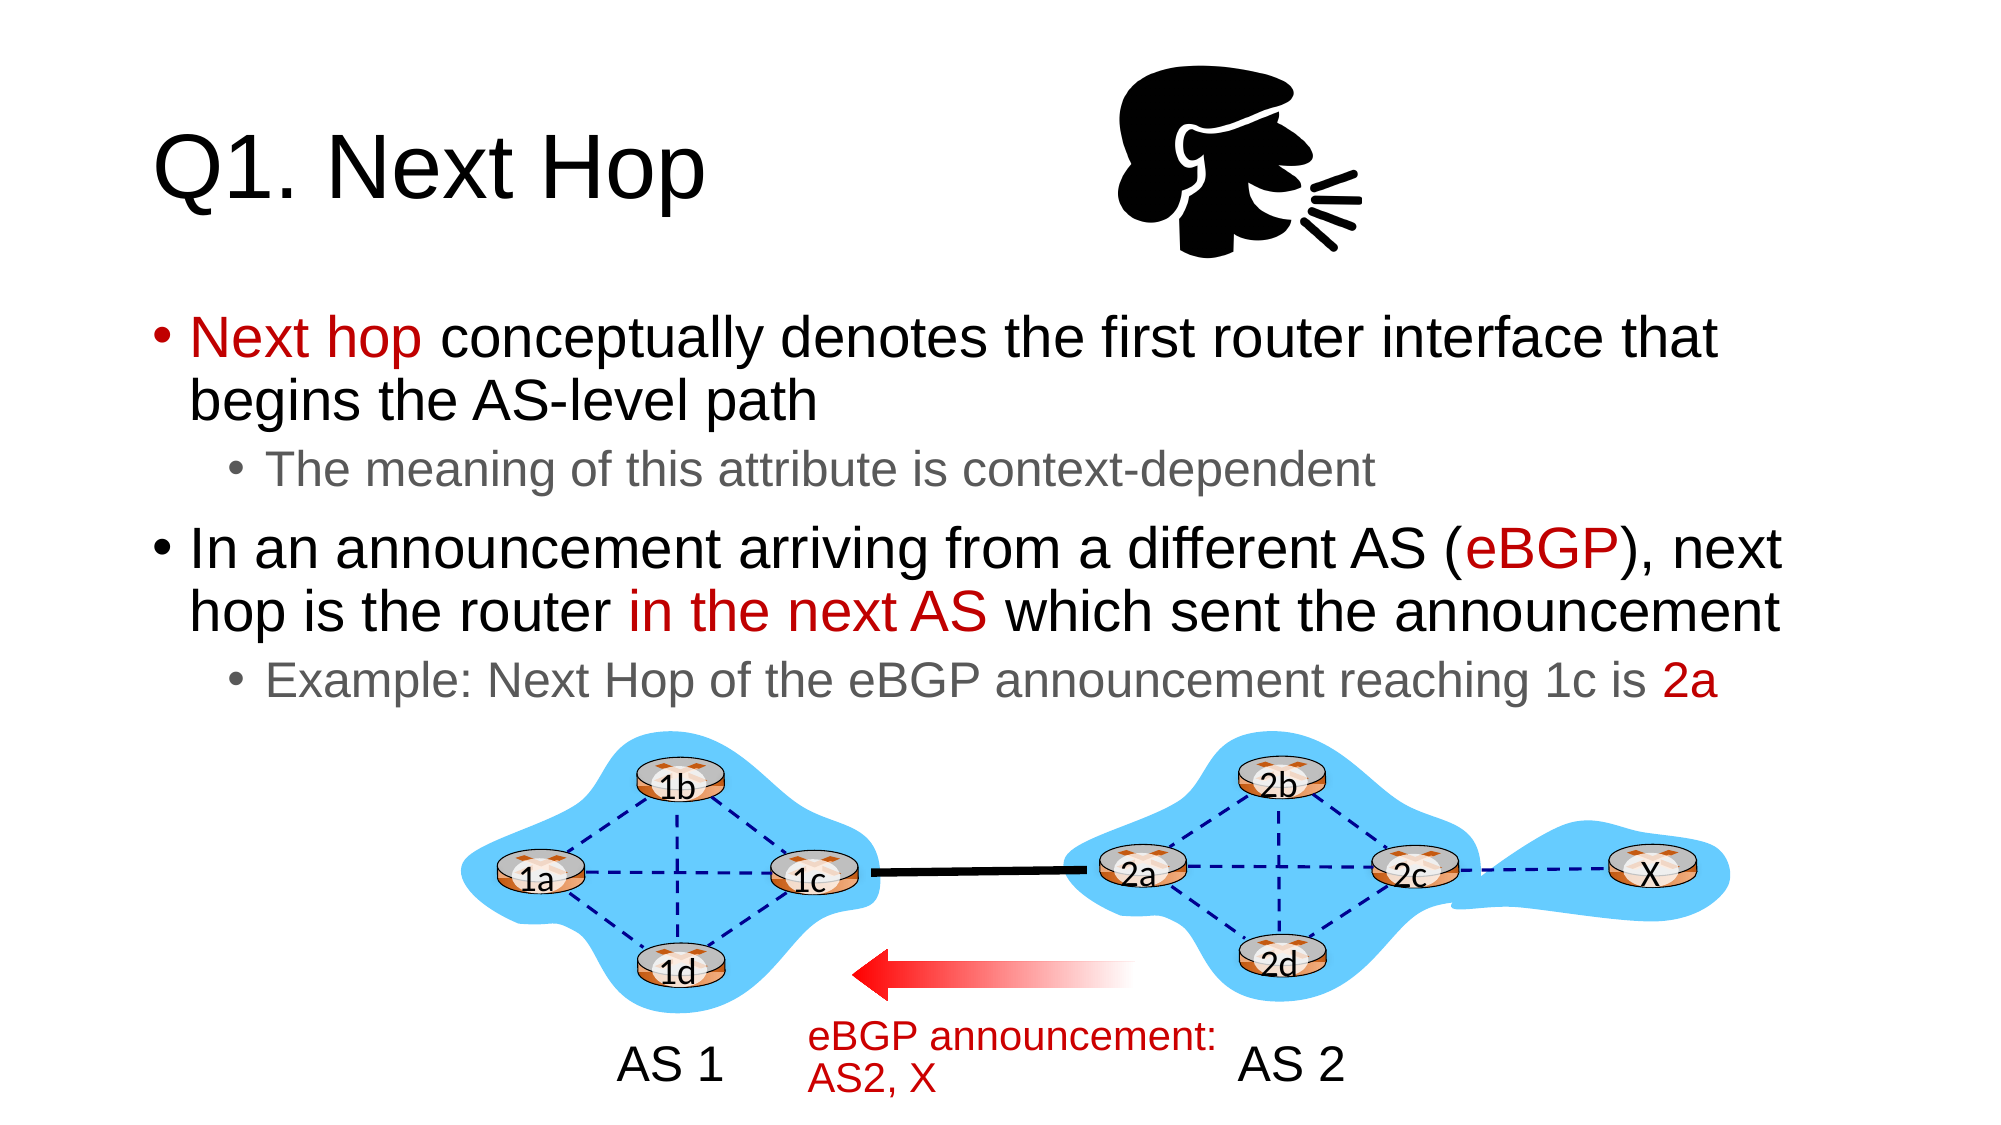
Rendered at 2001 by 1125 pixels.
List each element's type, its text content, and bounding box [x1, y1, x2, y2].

text_box AS 2 [1239, 1024, 1466, 1100]
title Q1. Next Hop [137, 59, 1863, 278]
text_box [871, 869, 1087, 873]
picture [1113, 59, 1362, 263]
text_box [1063, 731, 1481, 1002]
text_box eBGP announcement: AS2, X [792, 1008, 1239, 1109]
text_box AS 1 [496, 1024, 792, 1100]
text_box [881, 948, 1063, 1001]
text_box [460, 731, 881, 1014]
list Next hop conceptually denotes the first router interface that begins the AS-level path The meaning of this attribute is context-dependent In an announcement arriving from a different AS (eBGP), next hop is the router in the next AS which sent the announcement Example: Next Hop of the eBGP announcement reaching 1c is 2a [137, 299, 1863, 1014]
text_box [1451, 820, 1731, 922]
